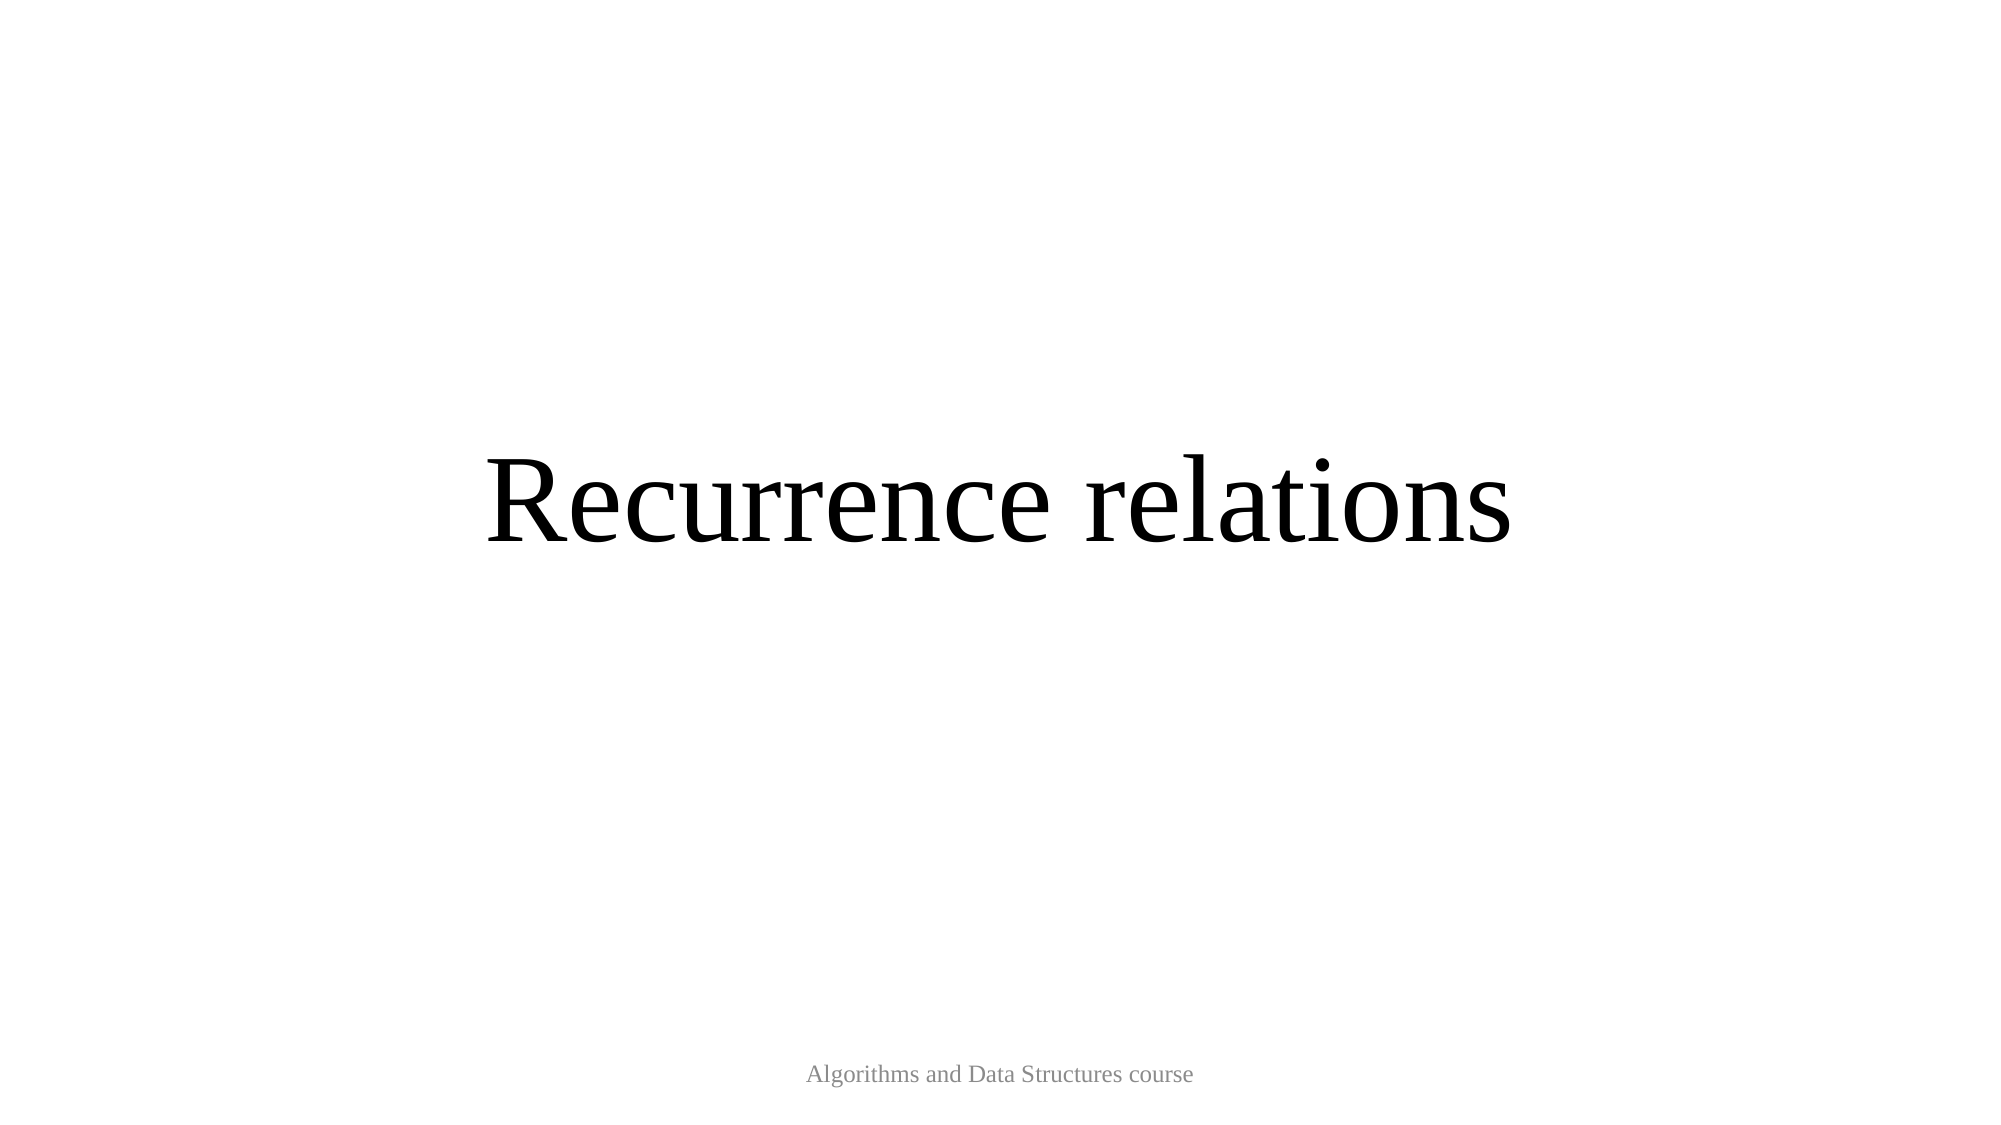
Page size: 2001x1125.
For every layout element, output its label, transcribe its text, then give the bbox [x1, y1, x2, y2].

footer Algorithms and Data Structures course [662, 1042, 1338, 1103]
title Recurrence relations [249, 184, 1750, 576]
